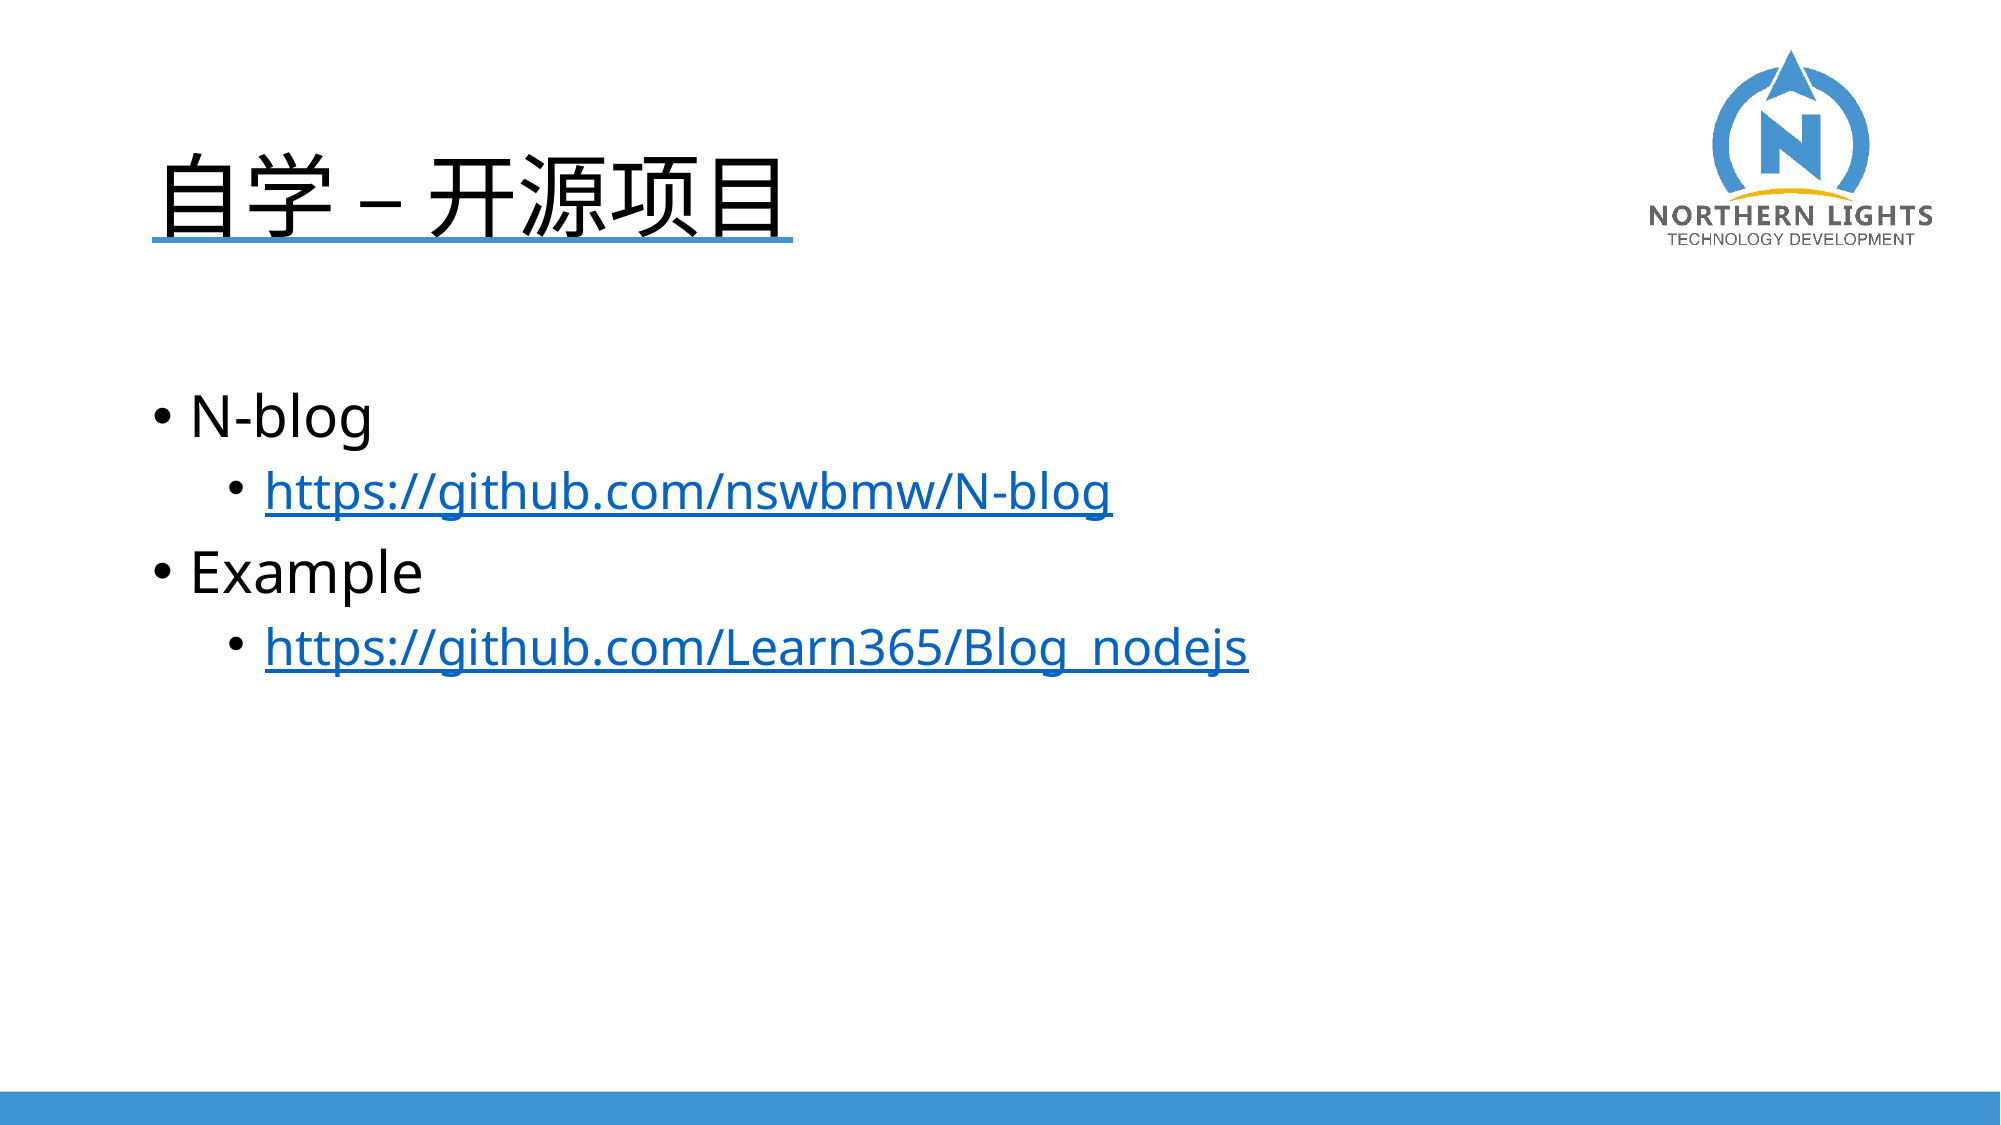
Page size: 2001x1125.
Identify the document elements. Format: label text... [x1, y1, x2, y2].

list N-blog https://github.com/nswbmw/N-blog Example https://github.com/Learn365/Blog_nodejs [137, 379, 1863, 1014]
title 自学 – 开源项目 [137, 129, 1863, 272]
picture [1614, 33, 1964, 266]
